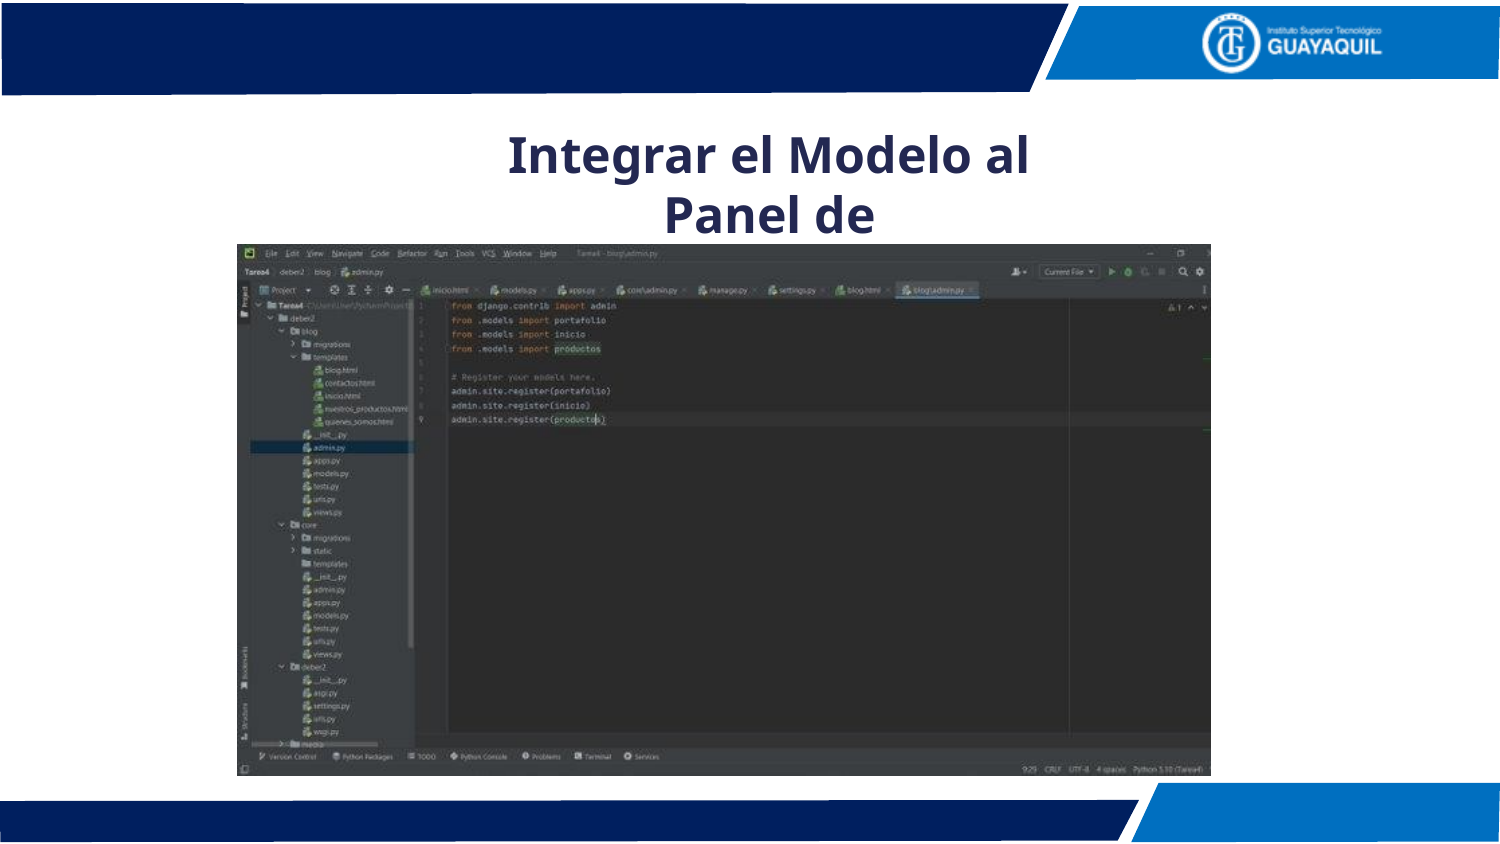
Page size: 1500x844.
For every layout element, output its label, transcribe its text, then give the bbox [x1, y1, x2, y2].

picture [237, 244, 1212, 777]
text_box Integrar el Modelo al Panel de Administración. [395, 121, 1100, 242]
picture [1198, 10, 1386, 77]
